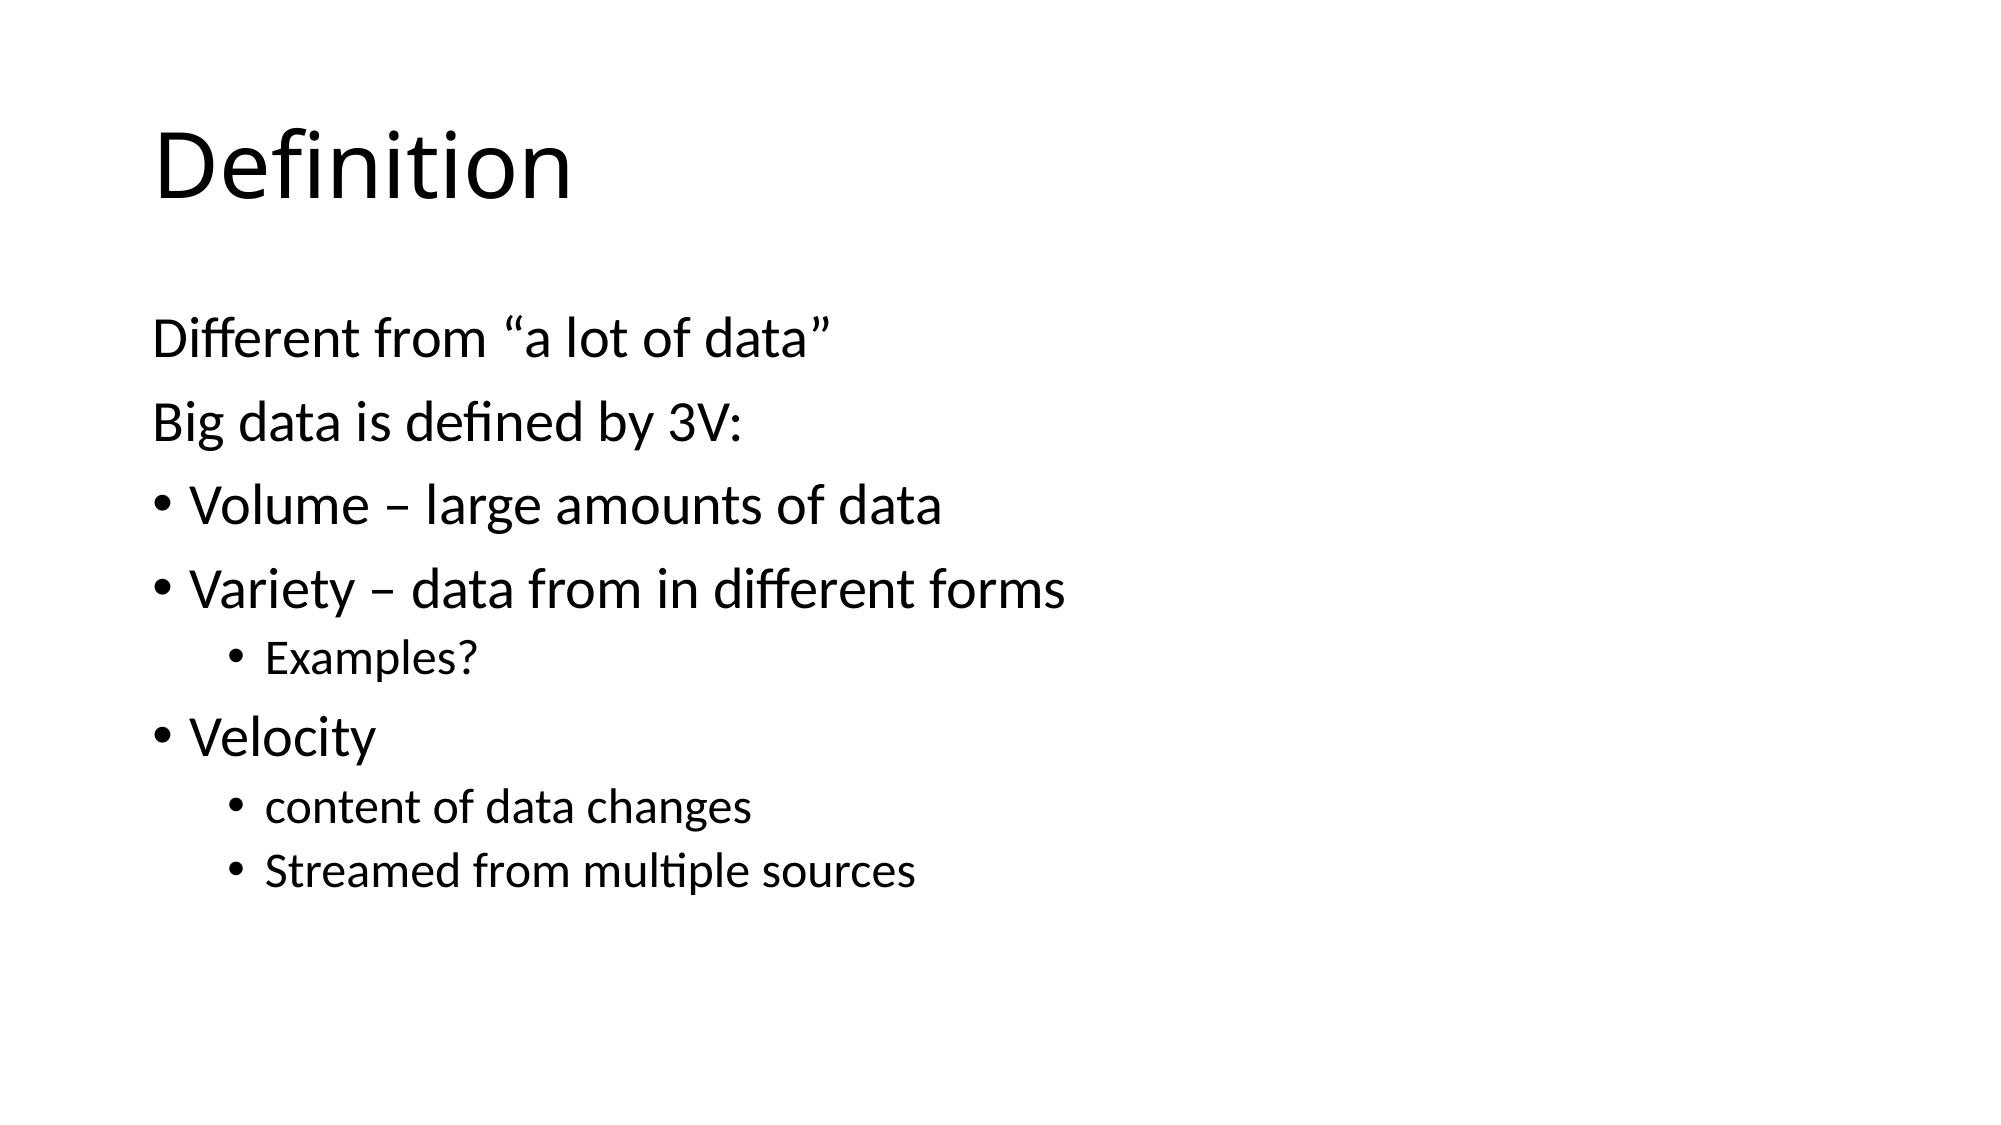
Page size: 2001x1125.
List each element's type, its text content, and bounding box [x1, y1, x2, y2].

title Definition [137, 59, 1863, 278]
list Different from “a lot of data” Big data is defined by 3V: Volume – large amounts of data Variety – data from in different forms Examples? Velocity content of data changes Streamed from multiple sources [137, 299, 1863, 1014]
